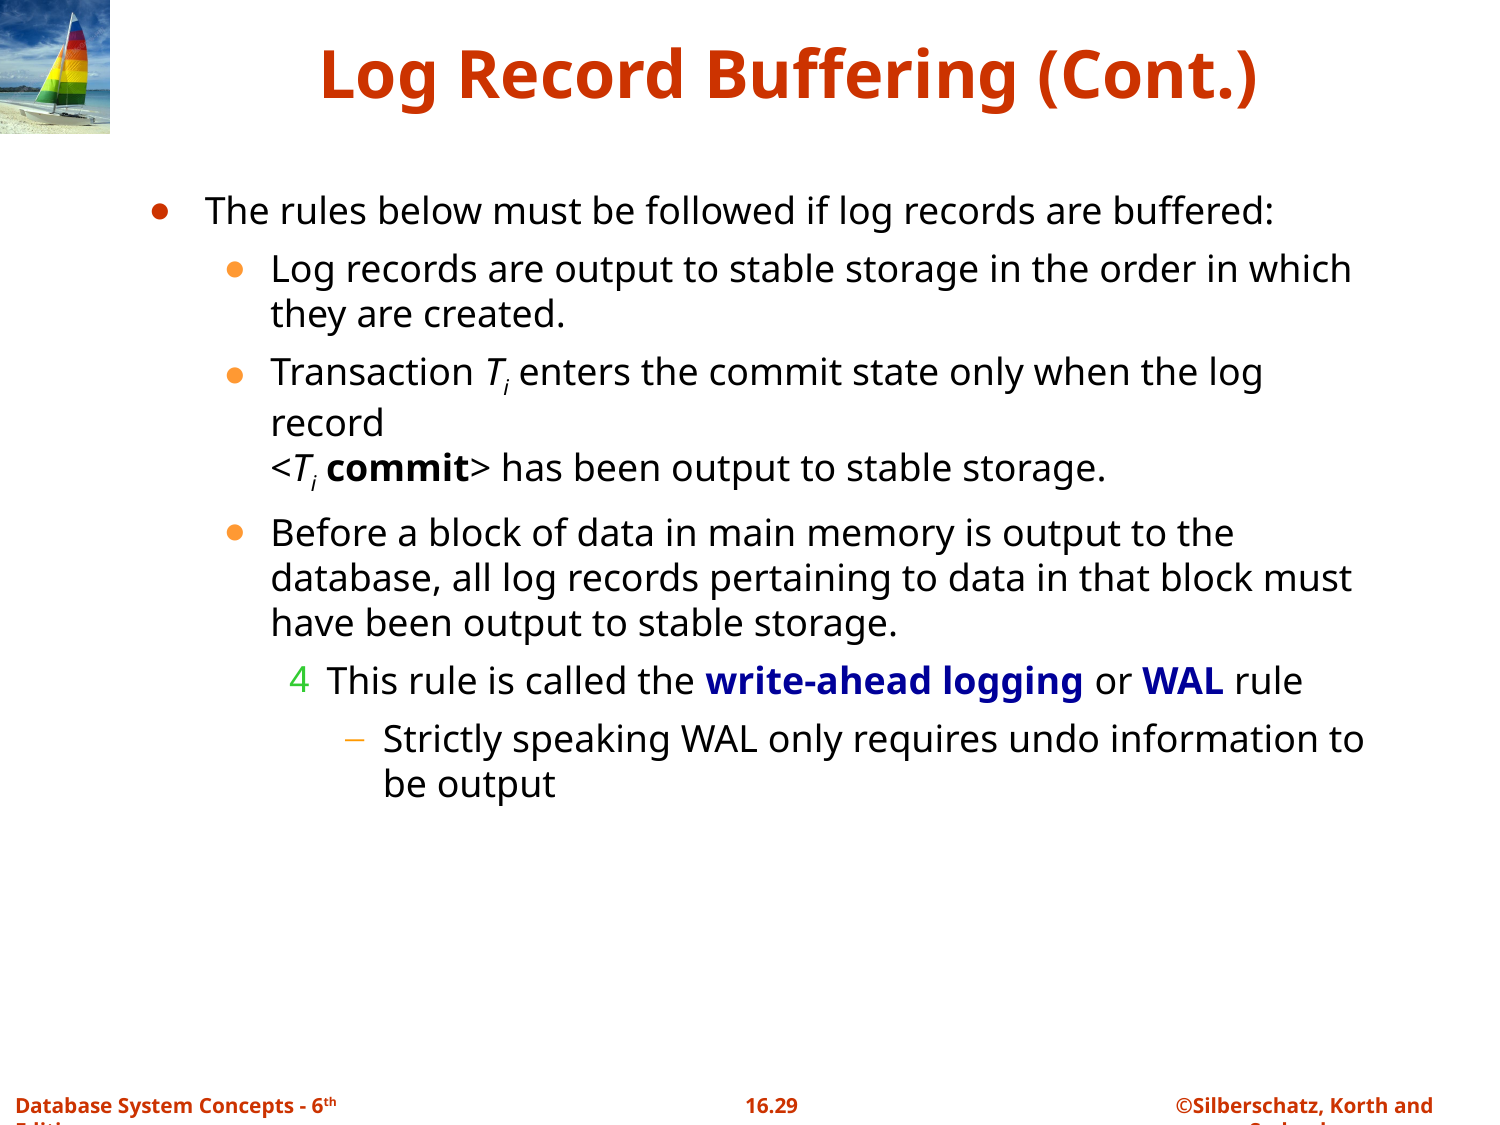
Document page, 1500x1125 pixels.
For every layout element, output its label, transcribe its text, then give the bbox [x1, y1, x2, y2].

picture [0, 0, 110, 134]
list The rules below must be followed if log records are buffered: Log records are output to stable storage in the order in which they are created. Transaction Ti enters the commit state only when the log record <Ti commit> has been output to stable storage. Before a block of data in main memory is output to the database, all log records pertaining to data in that block must have been output to stable storage. This rule is called the write-ahead logging or WAL rule Strictly speaking WAL only requires undo information to be output [133, 179, 1391, 984]
title Log Record Buffering (Cont.) [126, 19, 1451, 120]
